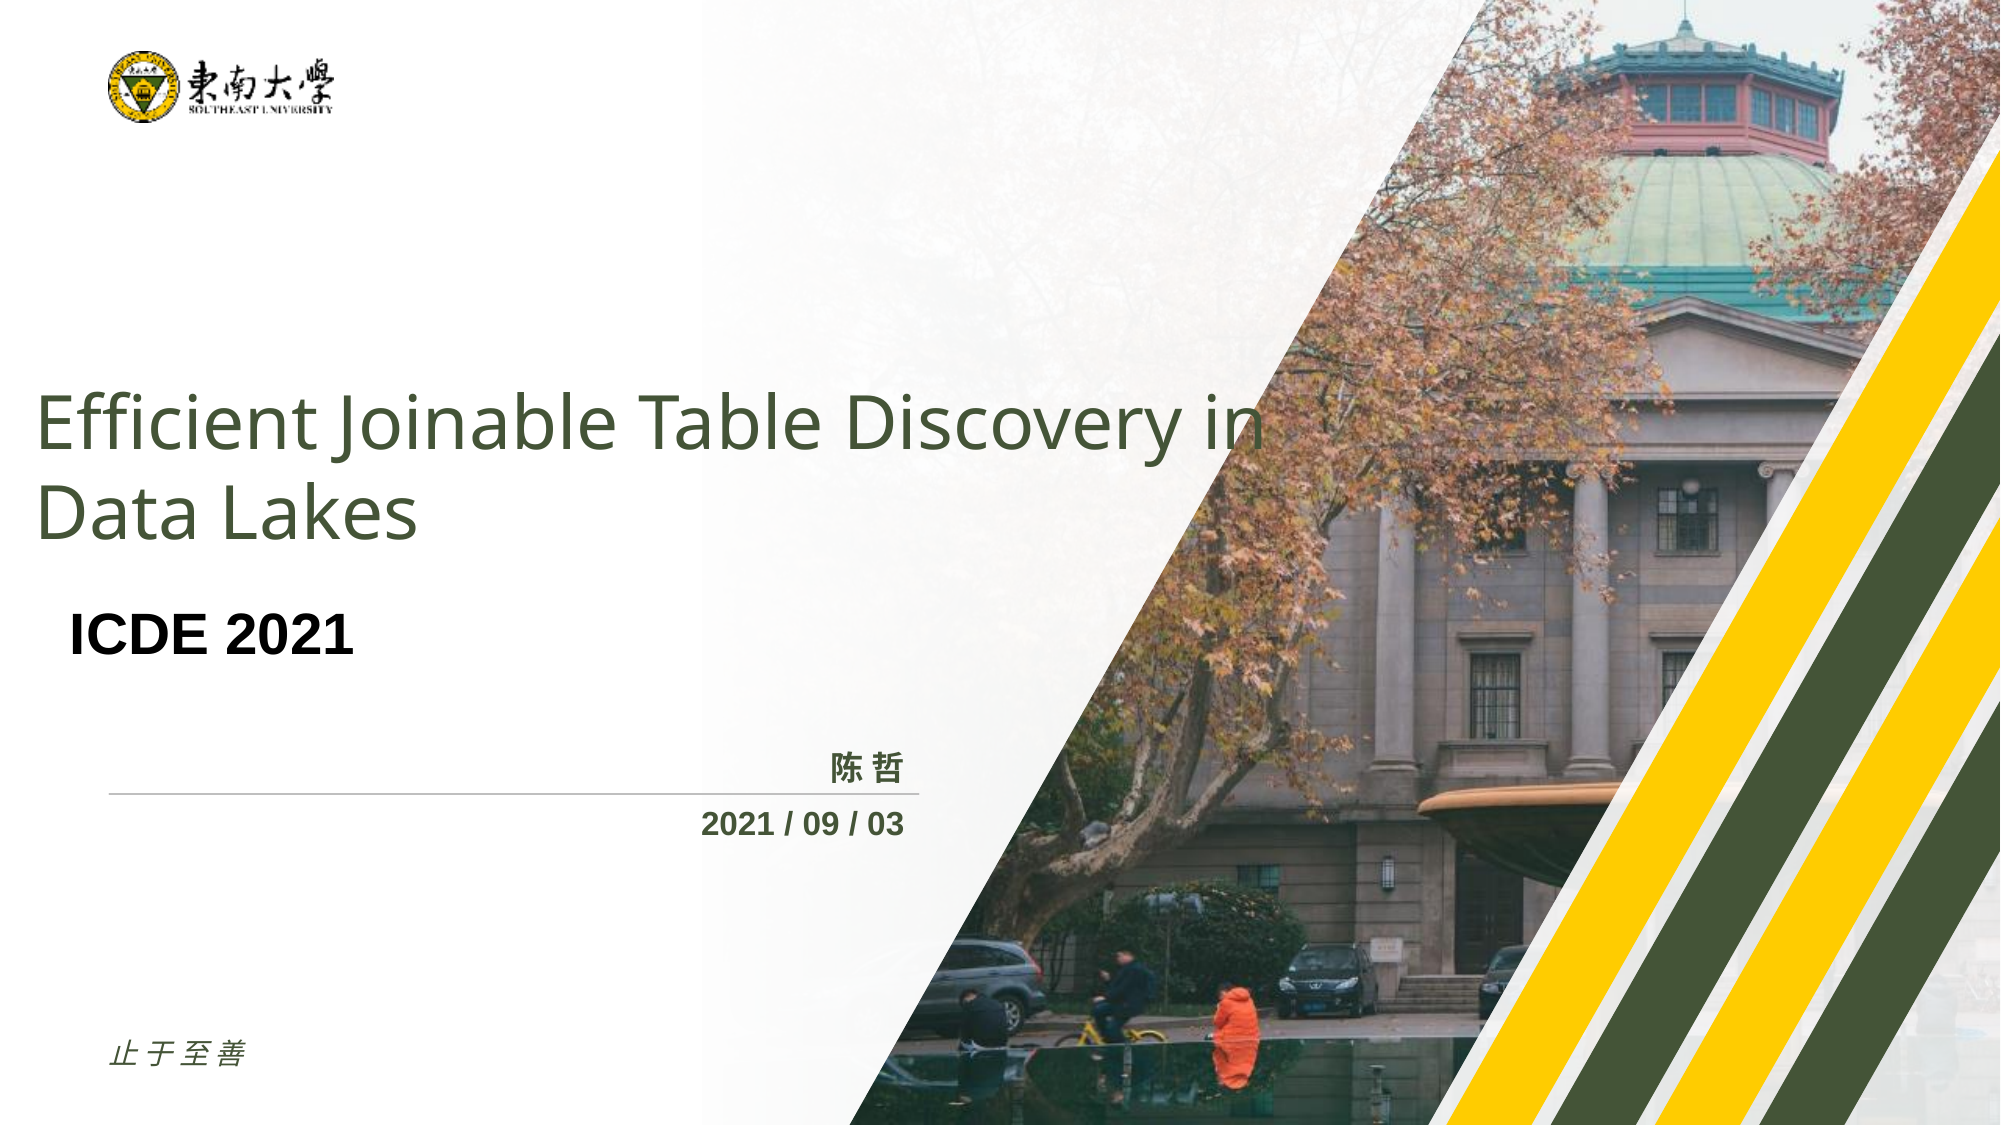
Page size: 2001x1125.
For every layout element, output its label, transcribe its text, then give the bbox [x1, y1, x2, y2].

text_box ICDE 2021 [55, 589, 925, 674]
picture [849, 0, 2000, 1125]
picture [108, 51, 334, 123]
list Efficient Joinable Table Discovery in Data Lakes [34, 367, 1332, 1020]
text_box 2021 / 09 / 03 [692, 795, 920, 850]
text_box 陈 哲 [692, 739, 920, 795]
slide_number 止于至善 [108, 1022, 657, 1083]
